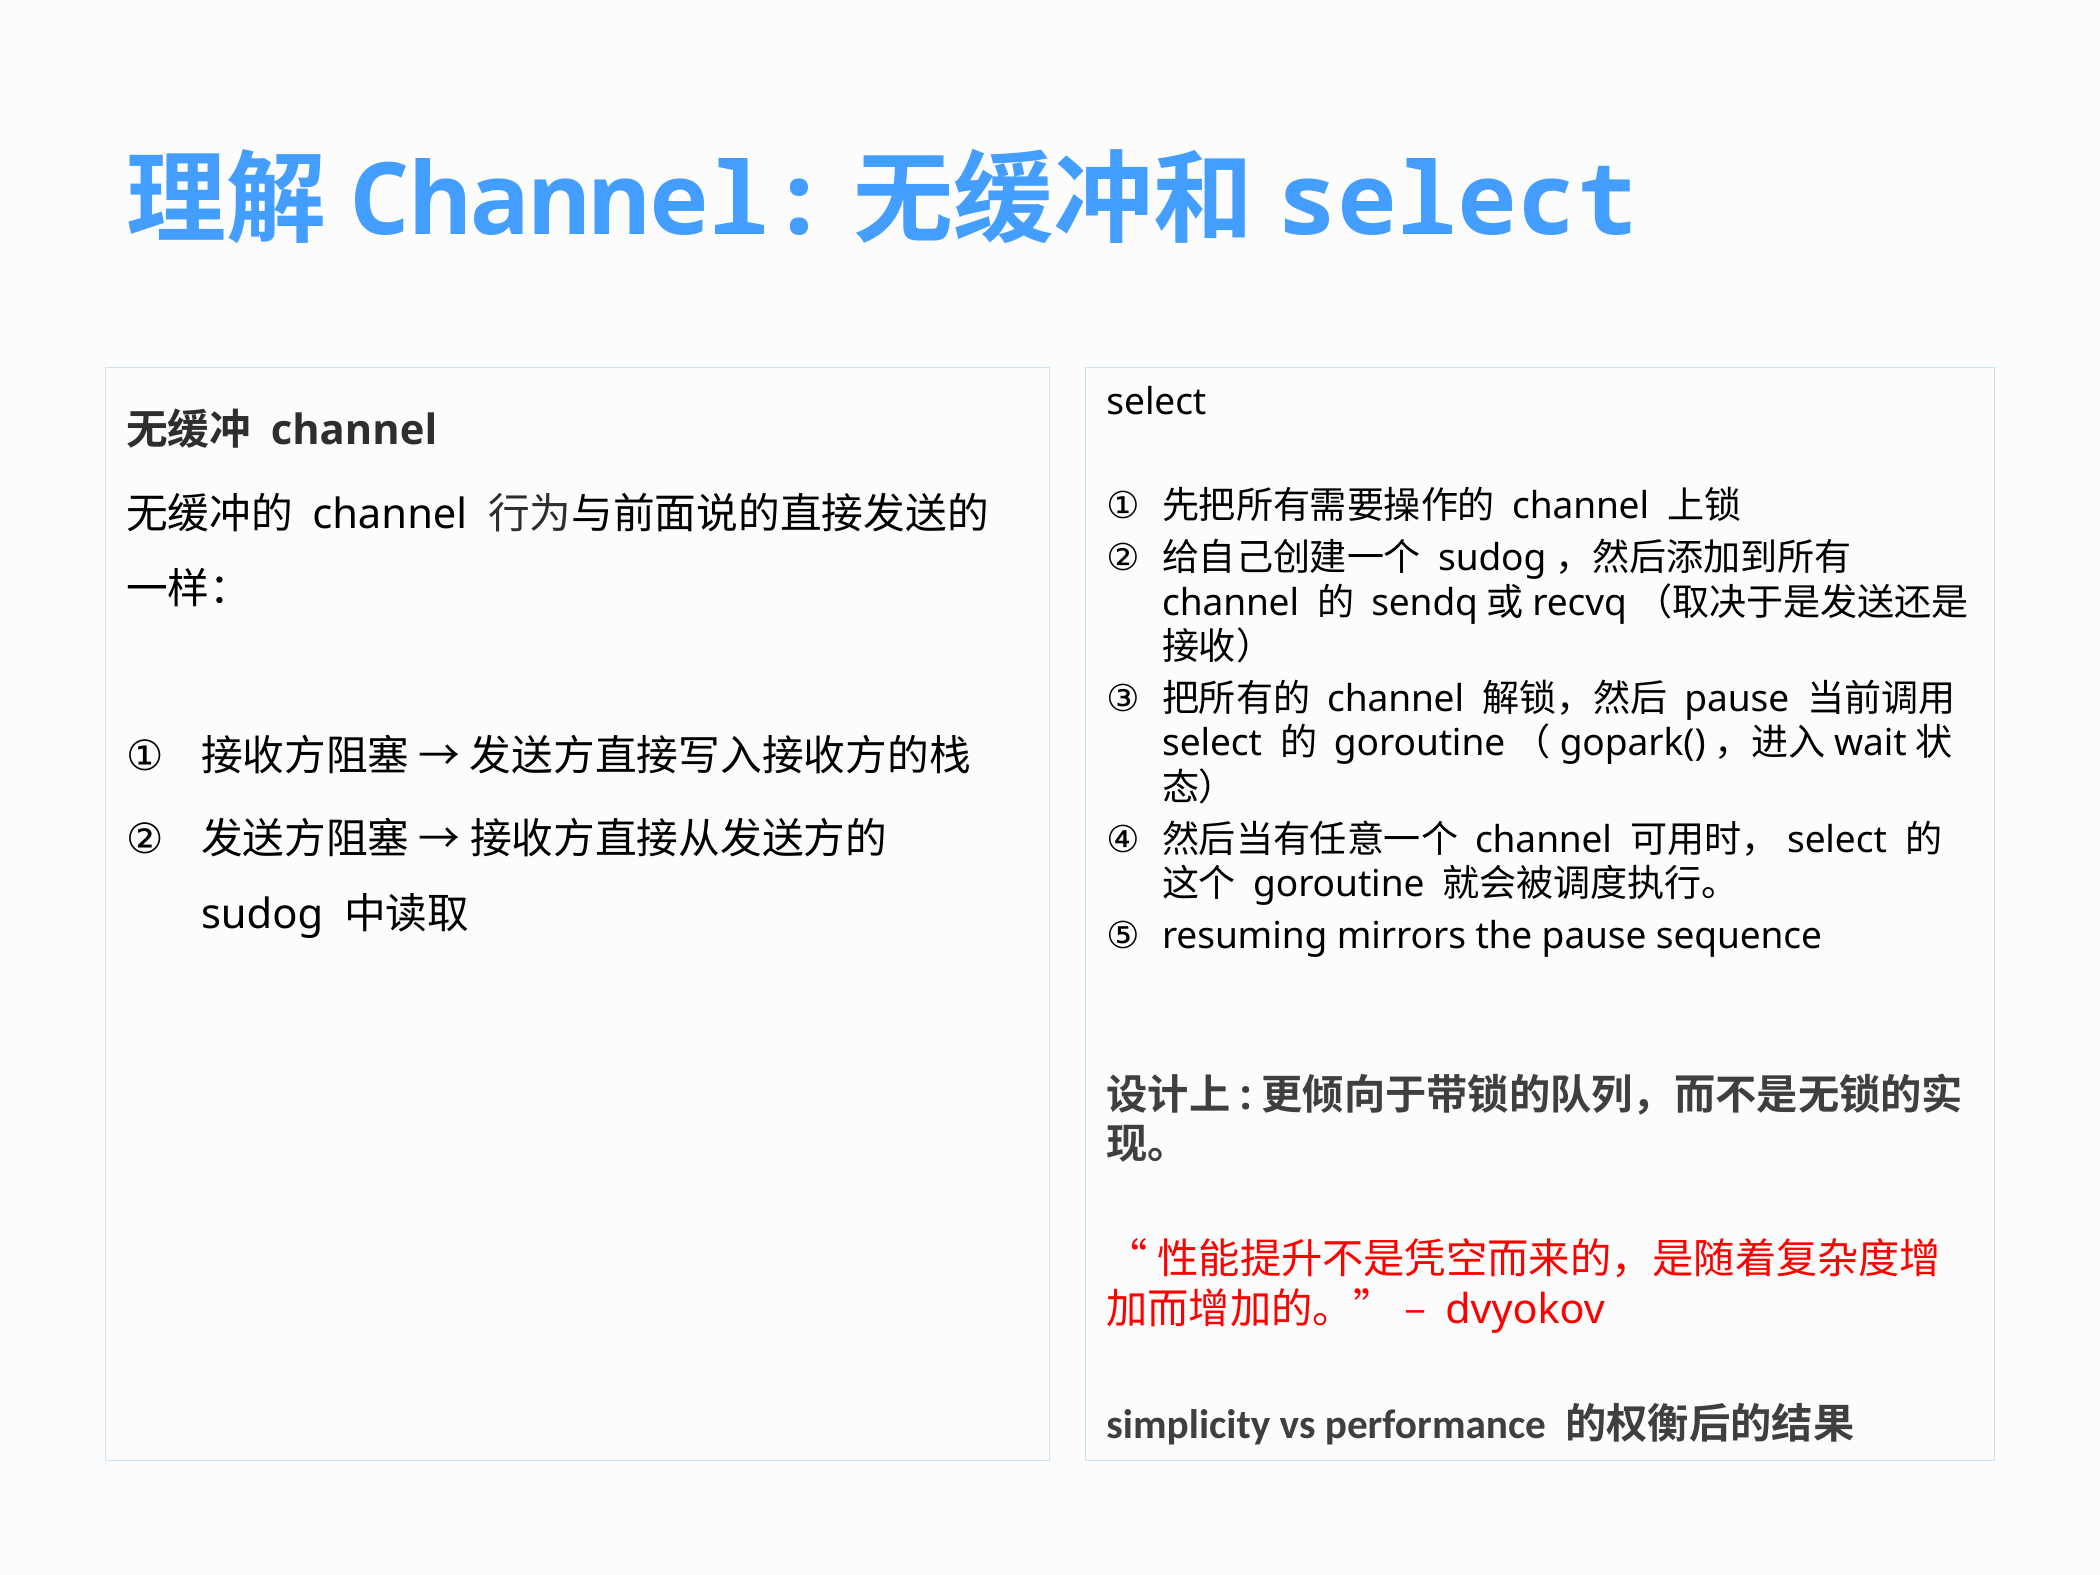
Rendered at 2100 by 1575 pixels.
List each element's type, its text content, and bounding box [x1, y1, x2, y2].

text_box select 先把所有需要操作的 channel 上锁 给自己创建一个 sudog，然后添加到所有 channel 的 sendq或recvq（取决于是发送还是接收） 把所有的 channel 解锁，然后 pause 当前调用 select 的 goroutine（gopark()，进入wait状态） 然后当有任意一个 channel 可用时，select 的这个 goroutine 就会被调度执行。 resuming mirrors the pause sequence 设计上:更倾向于带锁的队列，而不是无锁的实现。 “性能提升不是凭空而来的，是随着复杂度增加而增加的。” – dvyokov simplicity vs performance 的权衡后的结果 [1085, 367, 1995, 1461]
title 理解Channel:无缓冲和select [105, 63, 1995, 326]
list 无缓冲 channel 无缓冲的 channel 行为与前面说的直接发送的一样： 接收方阻塞 → 发送方直接写入接收方的栈 发送方阻塞 → 接收方直接从发送方的 sudog 中读取 [105, 367, 1050, 1461]
